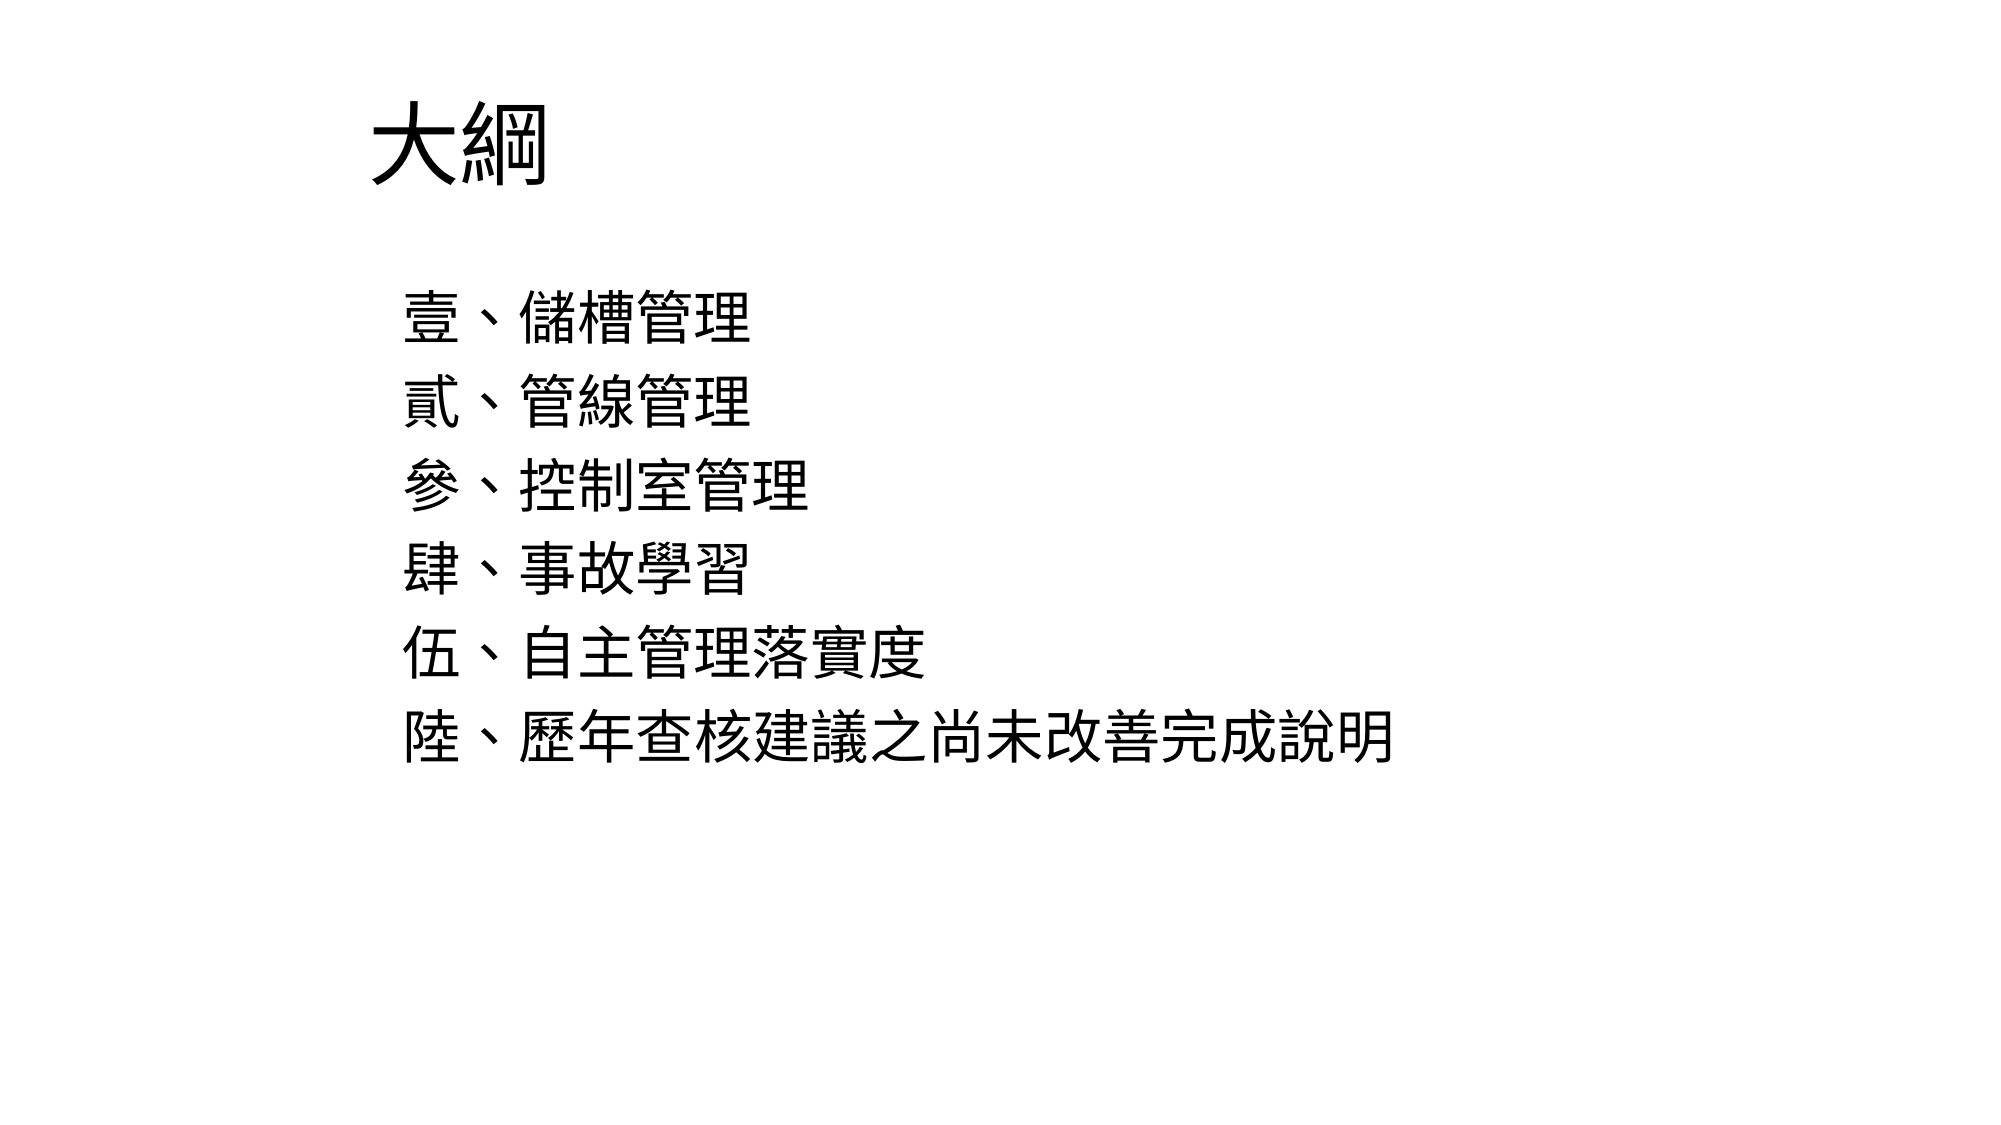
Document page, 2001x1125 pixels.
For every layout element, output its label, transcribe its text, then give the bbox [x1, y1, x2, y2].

list 壹、儲槽管理 貳、管線管理 參、控制室管理 肆、事故學習 伍、自主管理落實度 陸、歷年查核建議之尚未改善完成說明 [387, 282, 1515, 850]
title 大綱 [353, 59, 1647, 238]
